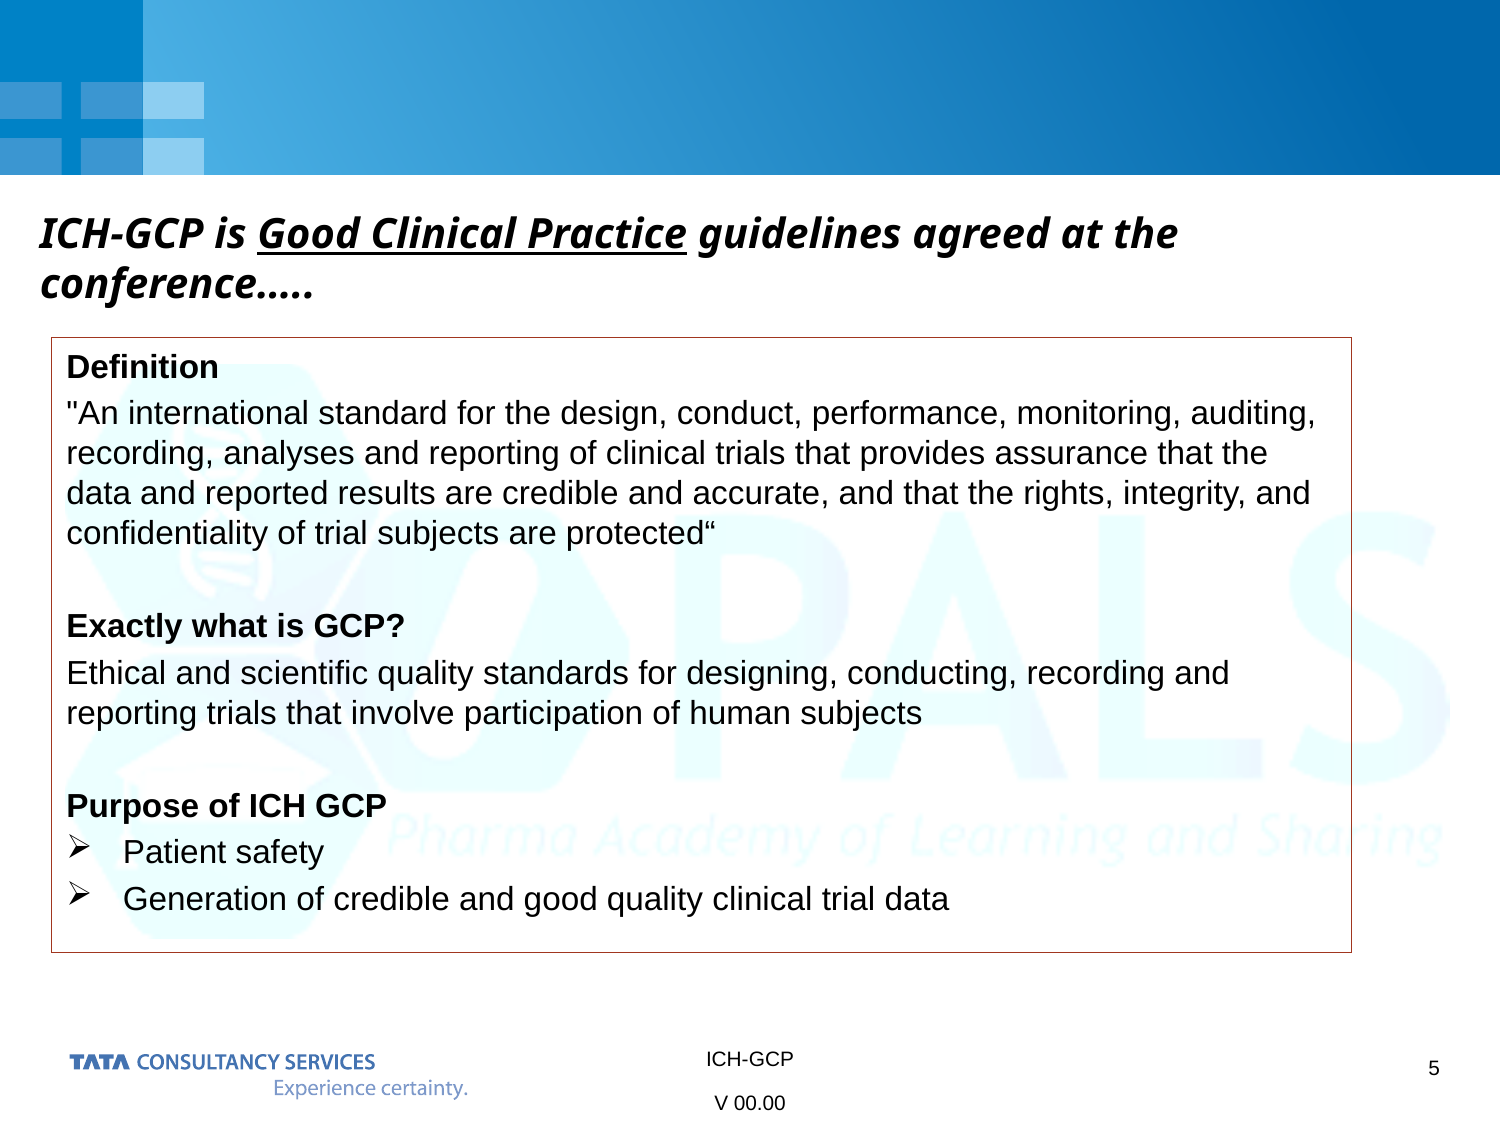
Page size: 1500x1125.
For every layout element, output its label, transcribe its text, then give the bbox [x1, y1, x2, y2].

text_box ICH-GCP is Good Clinical Practice guidelines agreed at the conference….. [24, 199, 1352, 315]
text_box Definition "An international standard for the design, conduct, performance, monitoring, auditing, recording, analyses and reporting of clinical trials that provides assurance that the data and reported results are credible and accurate, and that the rights, integrity, and confidentiality of trial subjects are protected“ Exactly what is GCP? Ethical and scientific quality standards for designing, conducting, recording and reporting trials that involve participation of human subjects Purpose of ICH GCP Patient safety Generation of credible and good quality clinical trial data [51, 337, 1352, 953]
